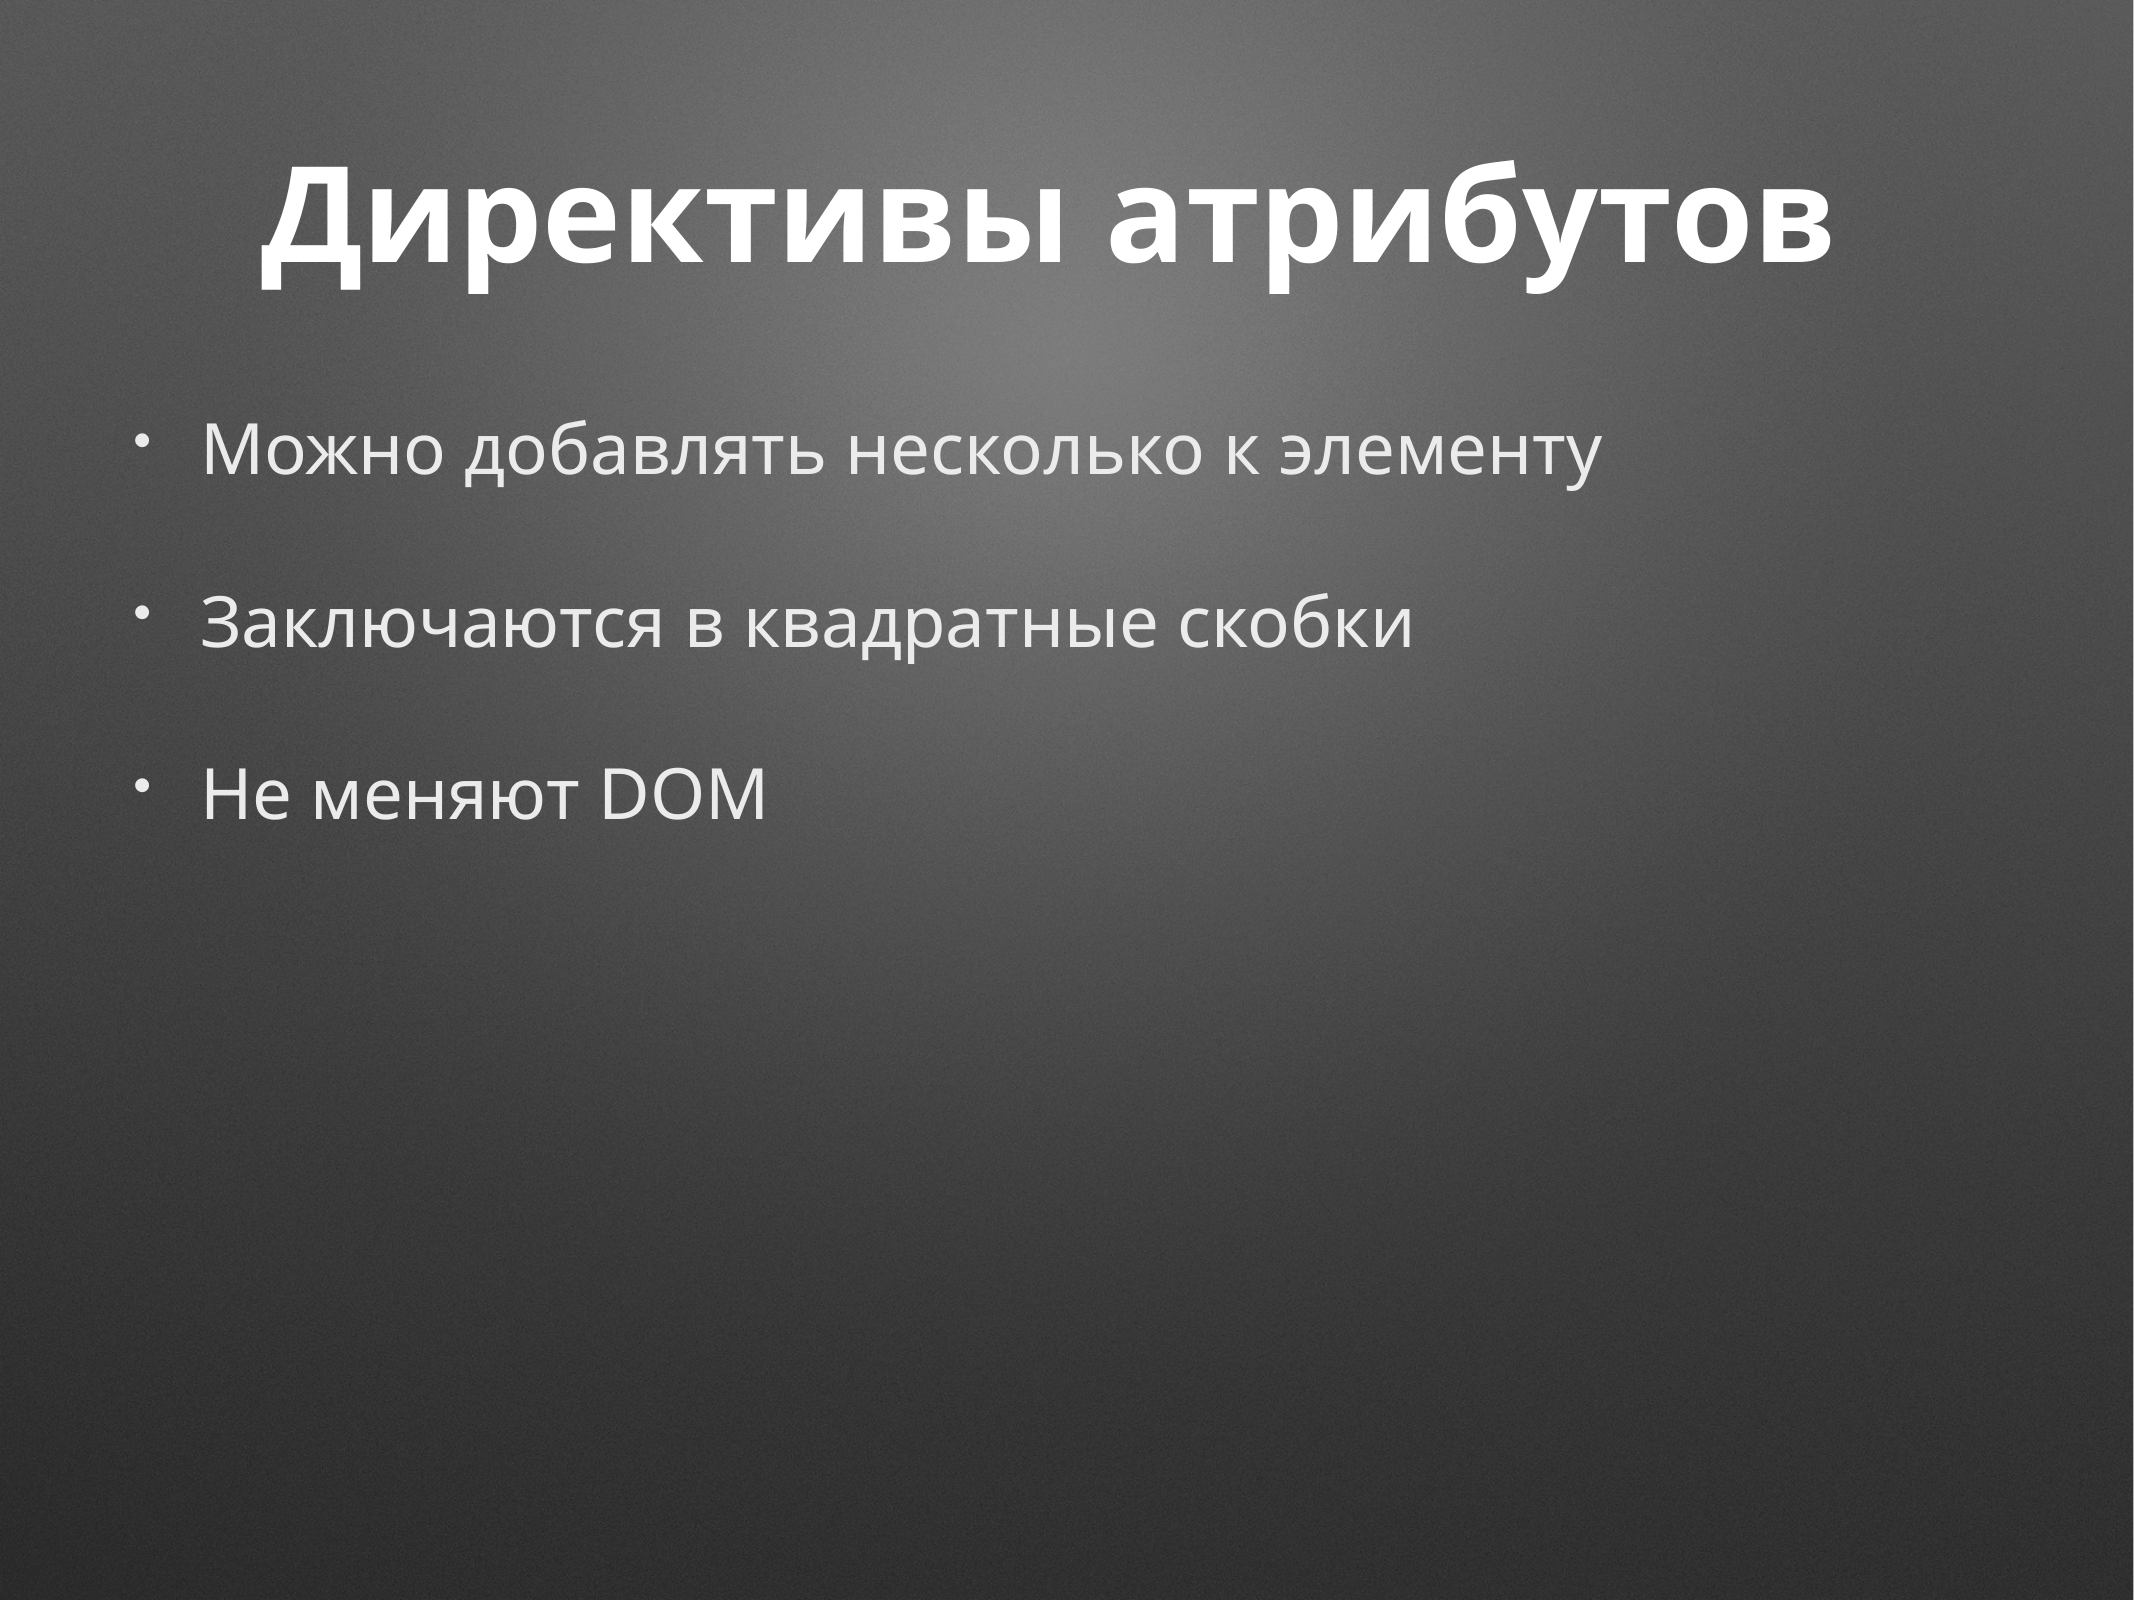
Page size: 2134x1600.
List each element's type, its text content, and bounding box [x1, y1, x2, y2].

title Директивы атрибутов [124, 32, 2009, 386]
picture [0, 0, 2134, 1600]
list Можно добавлять несколько к элементу Заключаются в квадратные скобки Не меняют DOM [124, 395, 2009, 1441]
